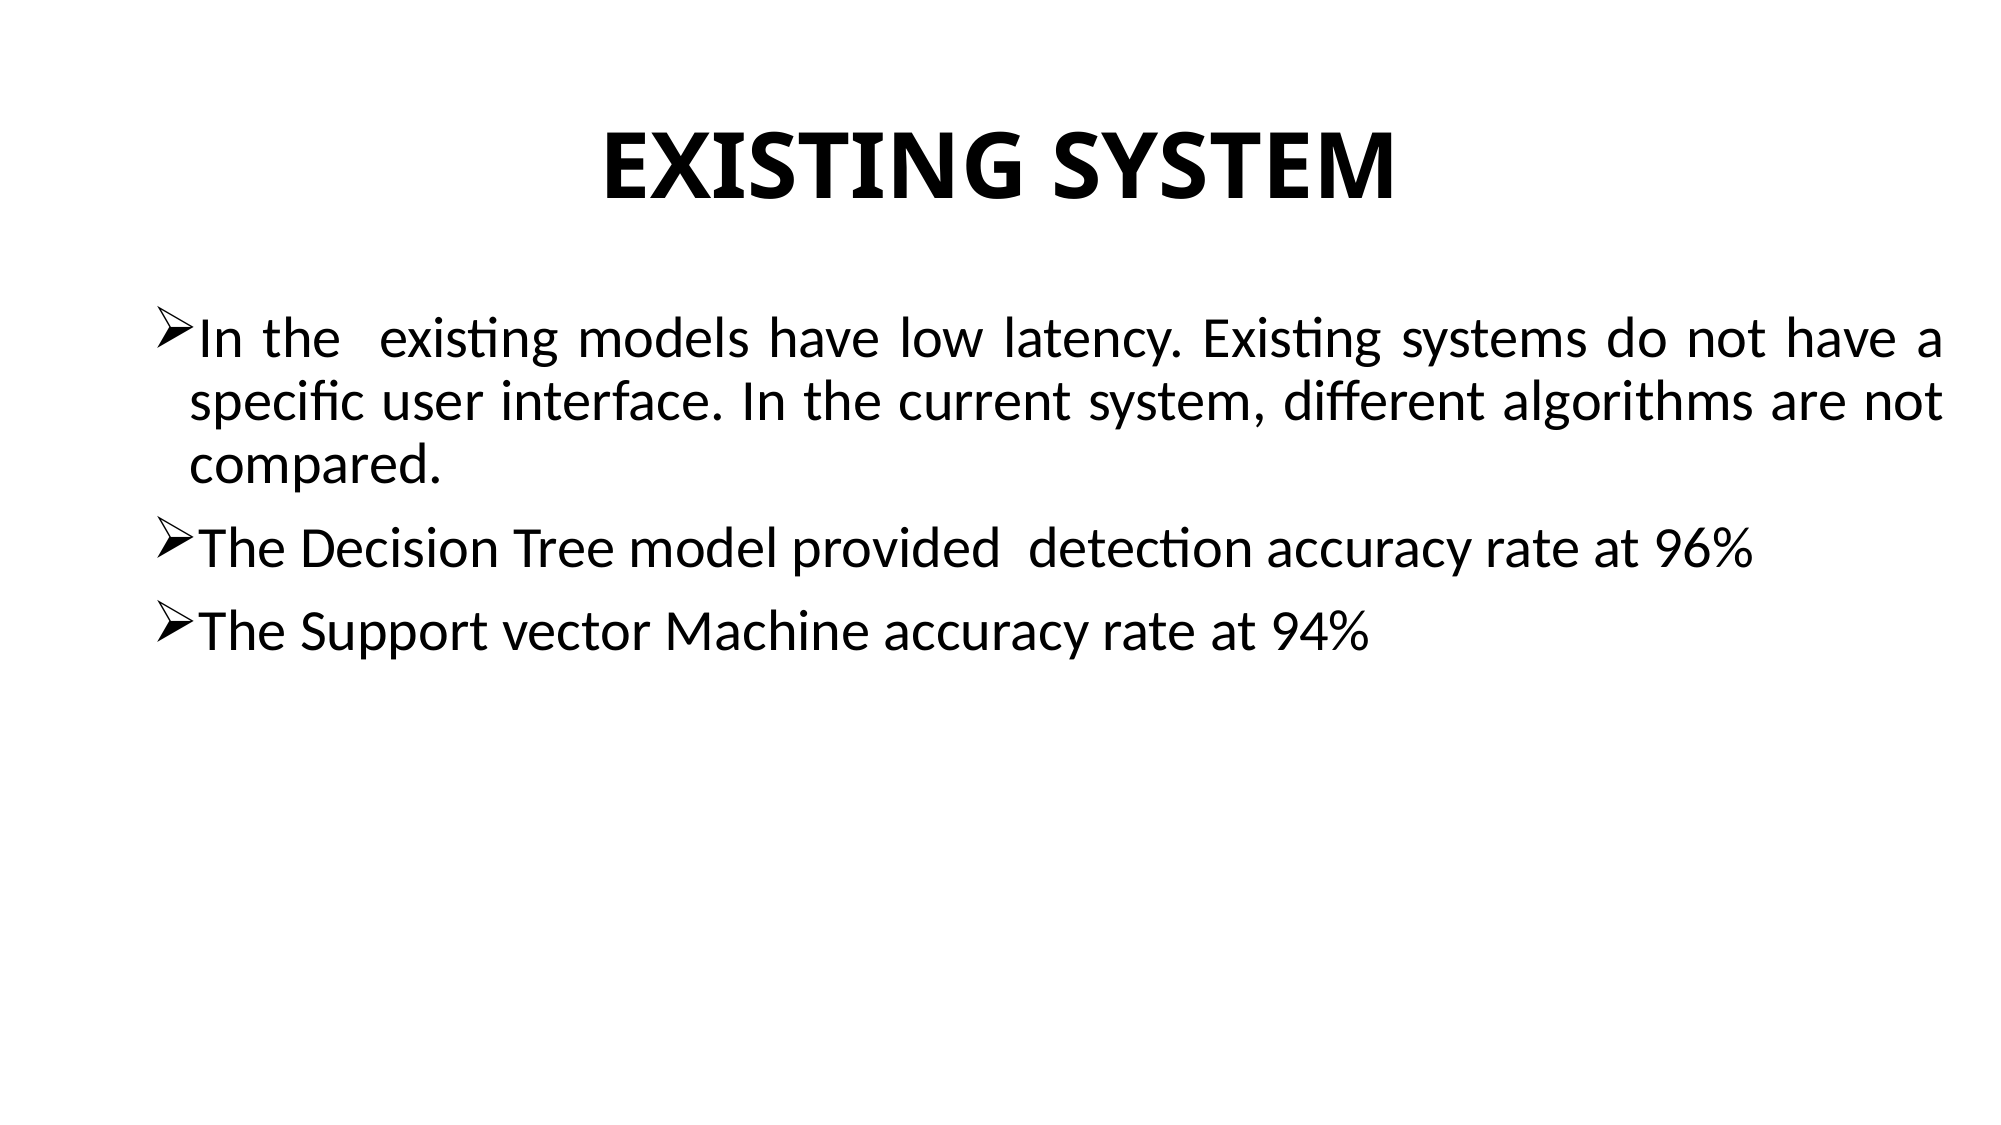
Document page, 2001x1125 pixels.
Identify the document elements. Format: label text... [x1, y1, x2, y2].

title EXISTING SYSTEM [137, 59, 1863, 278]
list In the existing models have low latency. Existing systems do not have a specific user interface. In the current system, different algorithms are not compared. The Decision Tree model provided detection accuracy rate at 96% The Support vector Machine accuracy rate at 94% [137, 299, 1961, 840]
